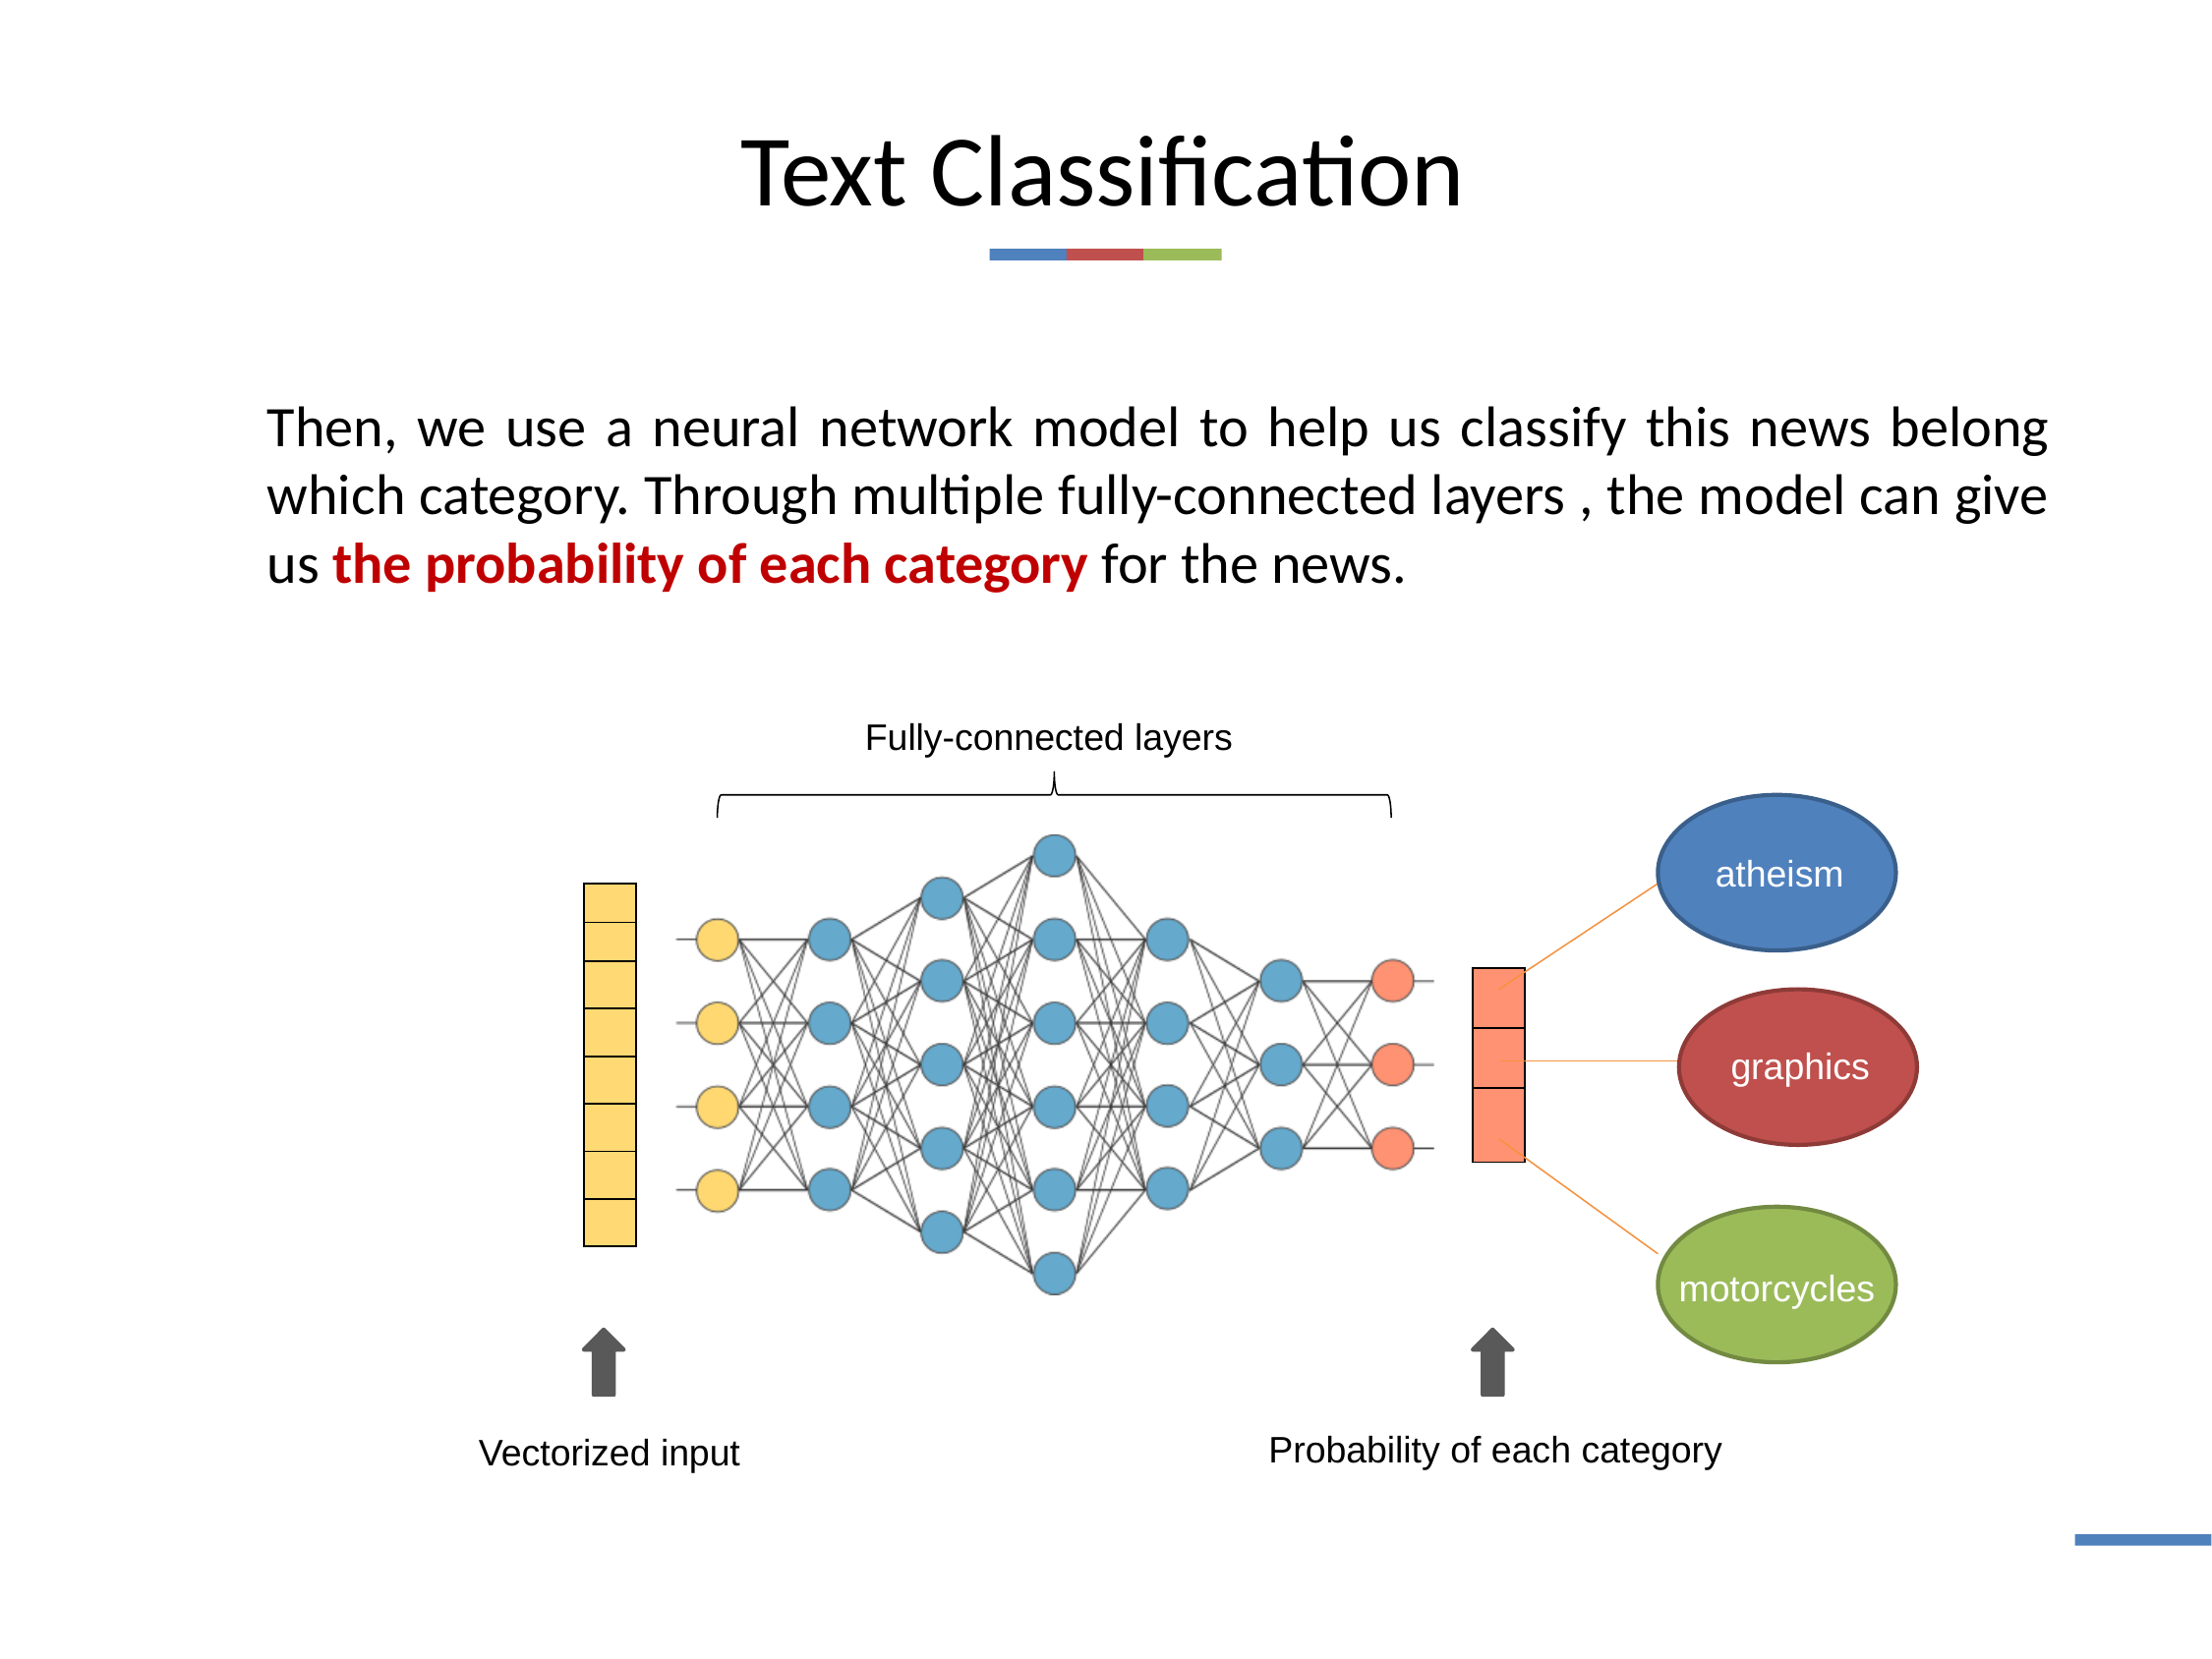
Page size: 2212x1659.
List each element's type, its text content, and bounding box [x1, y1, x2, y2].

text_box Vectorized input [464, 1421, 756, 1481]
table_cell [1474, 1089, 1524, 1162]
text_box Text Classification [54, 95, 2151, 251]
table_cell [585, 1152, 635, 1198]
table_cell [585, 1200, 635, 1245]
text_box [1676, 987, 1920, 1148]
table_cell [585, 1058, 635, 1103]
table_cell [585, 923, 635, 960]
table_header [1474, 969, 1524, 1027]
table_header [585, 885, 635, 922]
text_box [716, 771, 1392, 819]
text_box [581, 1327, 626, 1398]
text_box [1665, 1316, 1889, 1365]
text_box motorcycles [1663, 1257, 1891, 1316]
text_box [1656, 1204, 1898, 1313]
text_box [1656, 792, 1898, 953]
table_cell [585, 962, 635, 1007]
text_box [1498, 883, 1659, 990]
table_cell [585, 1105, 635, 1151]
text_box Then, we use a neural network model to help us classify this news belong which category. Through multiple fully-connected layers , the model can give us the probability of each category for the news. [253, 381, 2065, 602]
text_box atheism [1701, 842, 1870, 902]
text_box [1498, 1138, 1659, 1254]
picture [669, 834, 1439, 1296]
text_box graphics [1716, 1035, 1895, 1095]
text_box [1471, 1327, 1515, 1398]
table_cell [1474, 1029, 1524, 1087]
text_box Probability of each category [1253, 1419, 1748, 1478]
table_cell [585, 1009, 635, 1056]
text_box Fully-connected layers [850, 706, 1258, 766]
